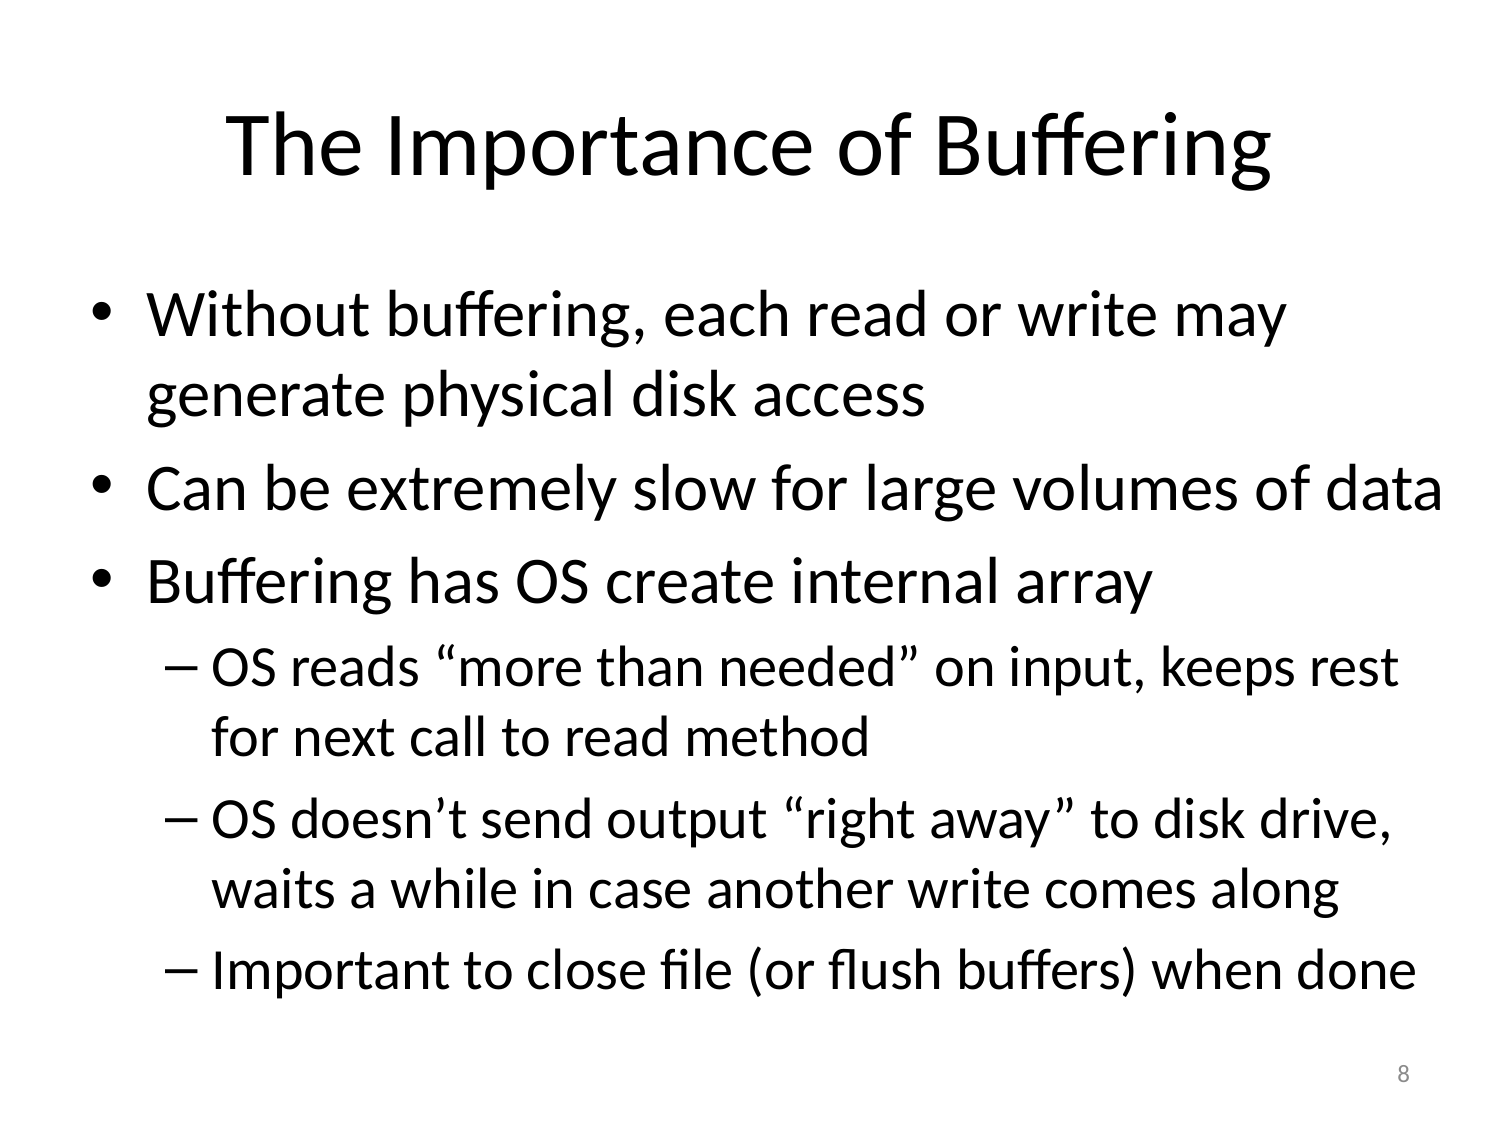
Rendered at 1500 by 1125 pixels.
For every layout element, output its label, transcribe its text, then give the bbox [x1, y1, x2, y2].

slide_number 8 [1074, 1042, 1425, 1103]
list Without buffering, each read or write may generate physical disk access Can be extremely slow for large volumes of data Buffering has OS create internal array OS reads “more than needed” on input, keeps rest for next call to read method OS doesn’t send output “right away” to disk drive, waits a while in case another write comes along Important to close file (or flush buffers) when done [75, 262, 1484, 1075]
title The Importance of Buffering [75, 45, 1425, 233]
